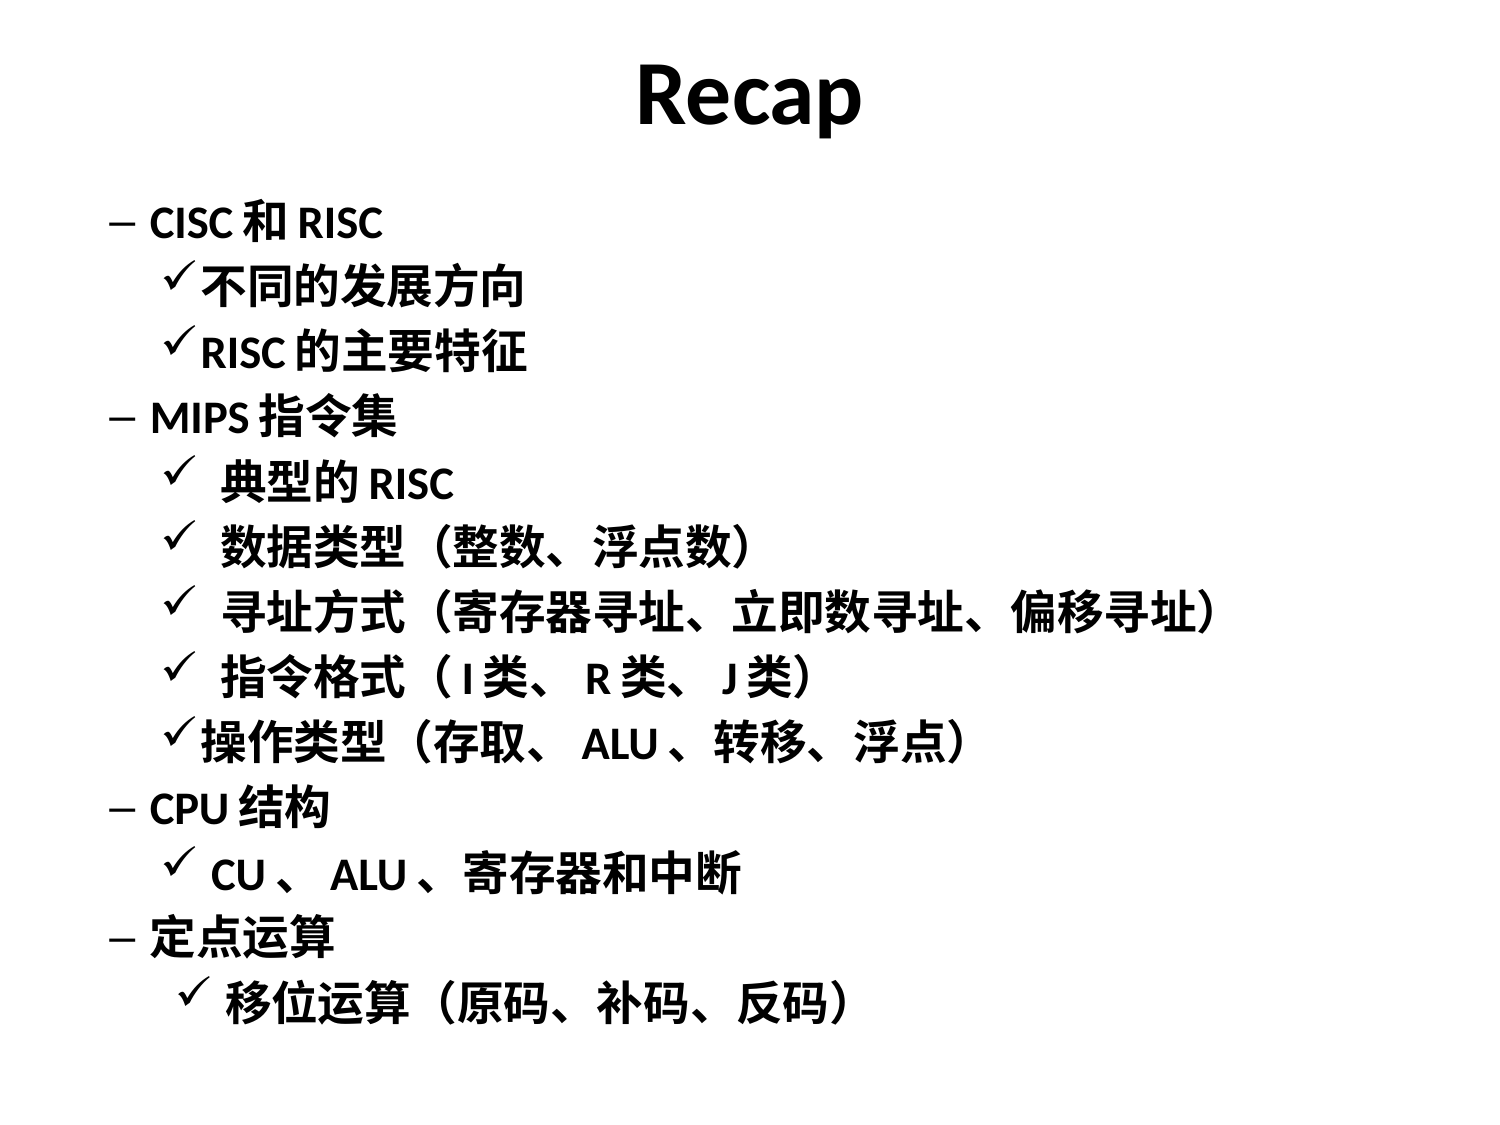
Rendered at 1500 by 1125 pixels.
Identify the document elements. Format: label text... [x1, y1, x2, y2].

title Recap [112, 23, 1388, 153]
list CISC和RISC 不同的发展方向 RISC的主要特征 MIPS指令集 典型的RISC 数据类型（整数、浮点数） 寻址方式（寄存器寻址、立即数寻址、偏移寻址） 指令格式（I类、R类、J类） 操作类型（存取、ALU、转移、浮点） CPU结构 CU、ALU、寄存器和中断 定点运算 移位运算（原码、补码、反码） [29, 184, 1400, 1040]
